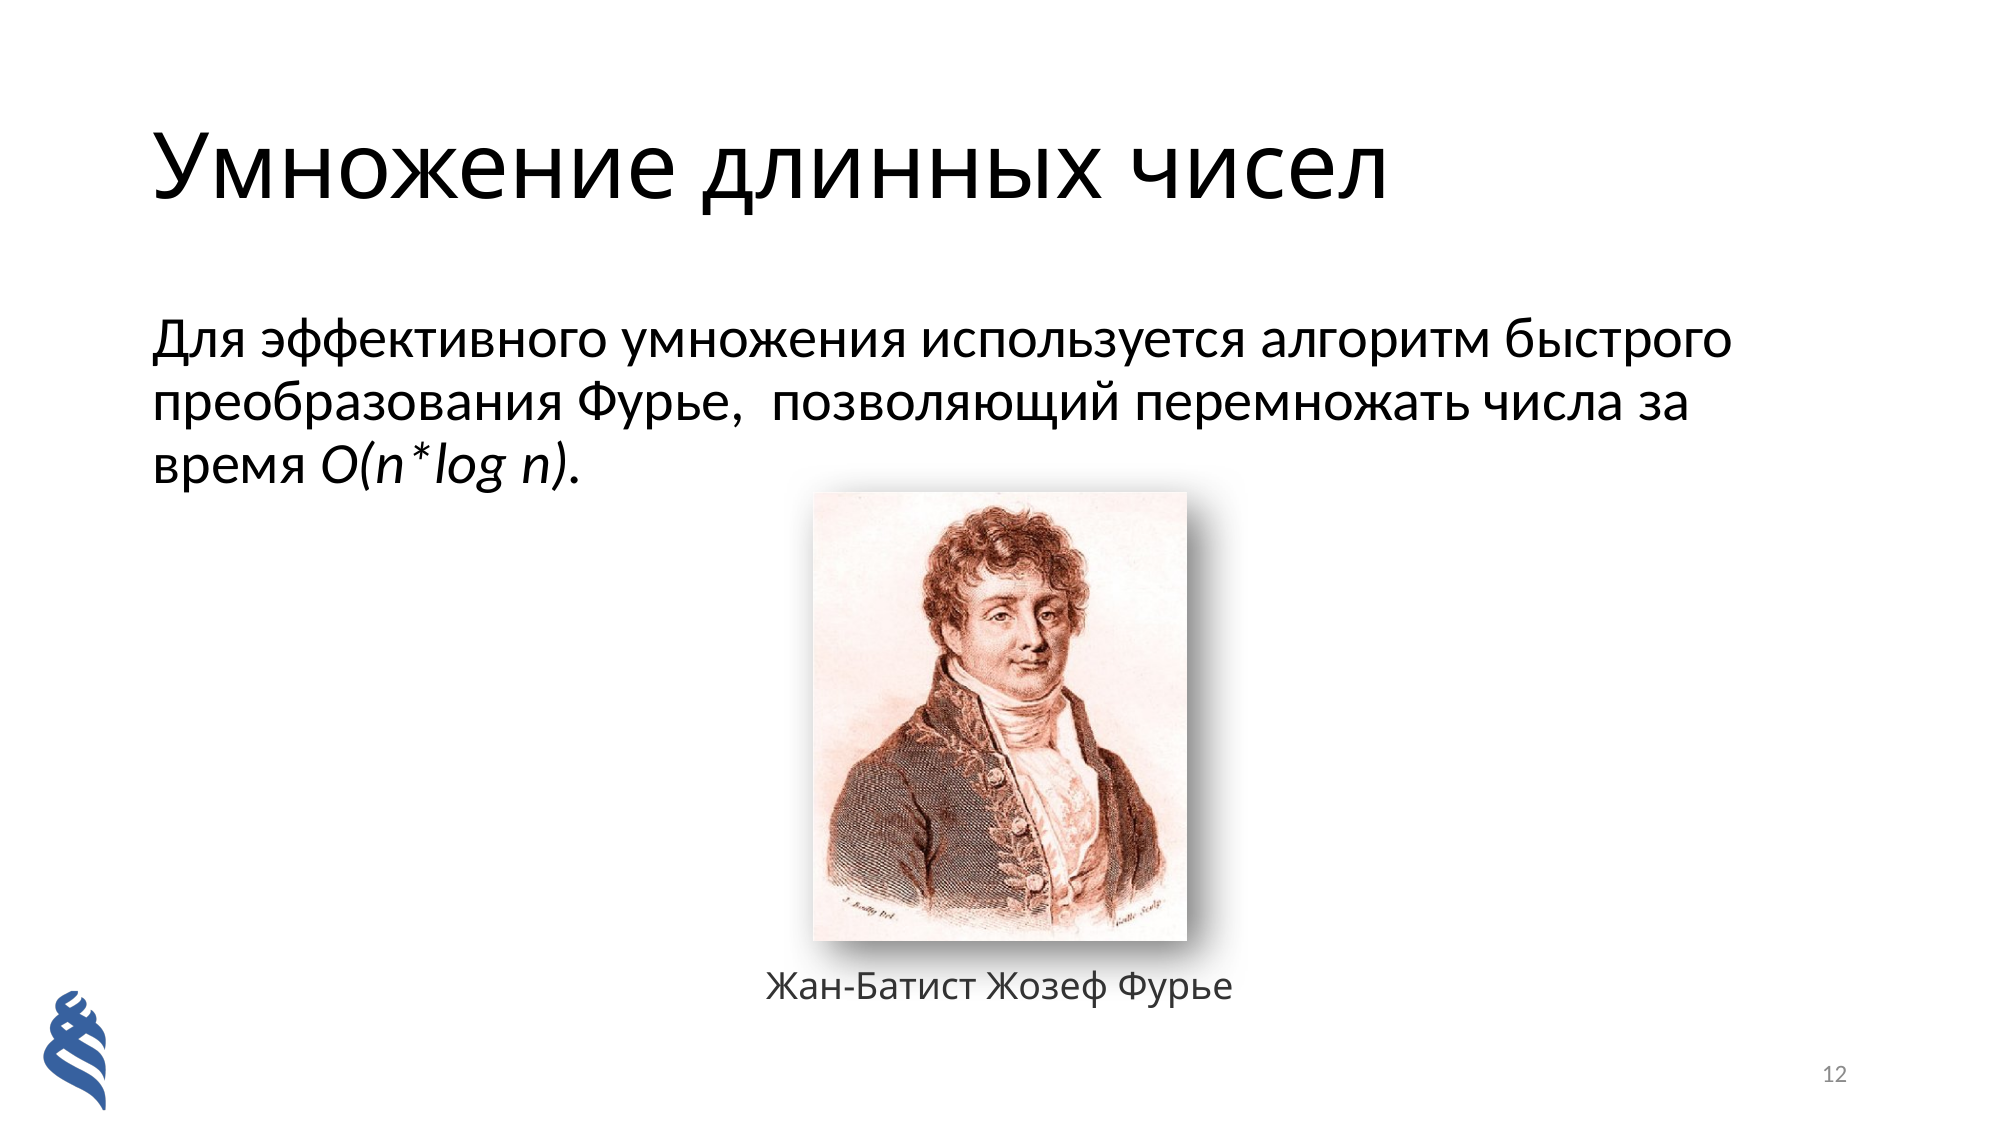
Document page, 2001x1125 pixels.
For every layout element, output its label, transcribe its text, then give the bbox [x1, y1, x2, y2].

picture [0, 976, 149, 1125]
picture [813, 492, 1187, 941]
list Для эффективного умножения используется алгоритм быстрого преобразования Фурье, позволяющий перемножать числа за время O(n*log n). [137, 299, 1863, 1014]
slide_number 12 [1412, 1042, 1863, 1103]
text_box Жан-Батист Жозеф Фурье [751, 954, 1249, 1015]
title Умножение длинных чисел [137, 59, 1863, 278]
